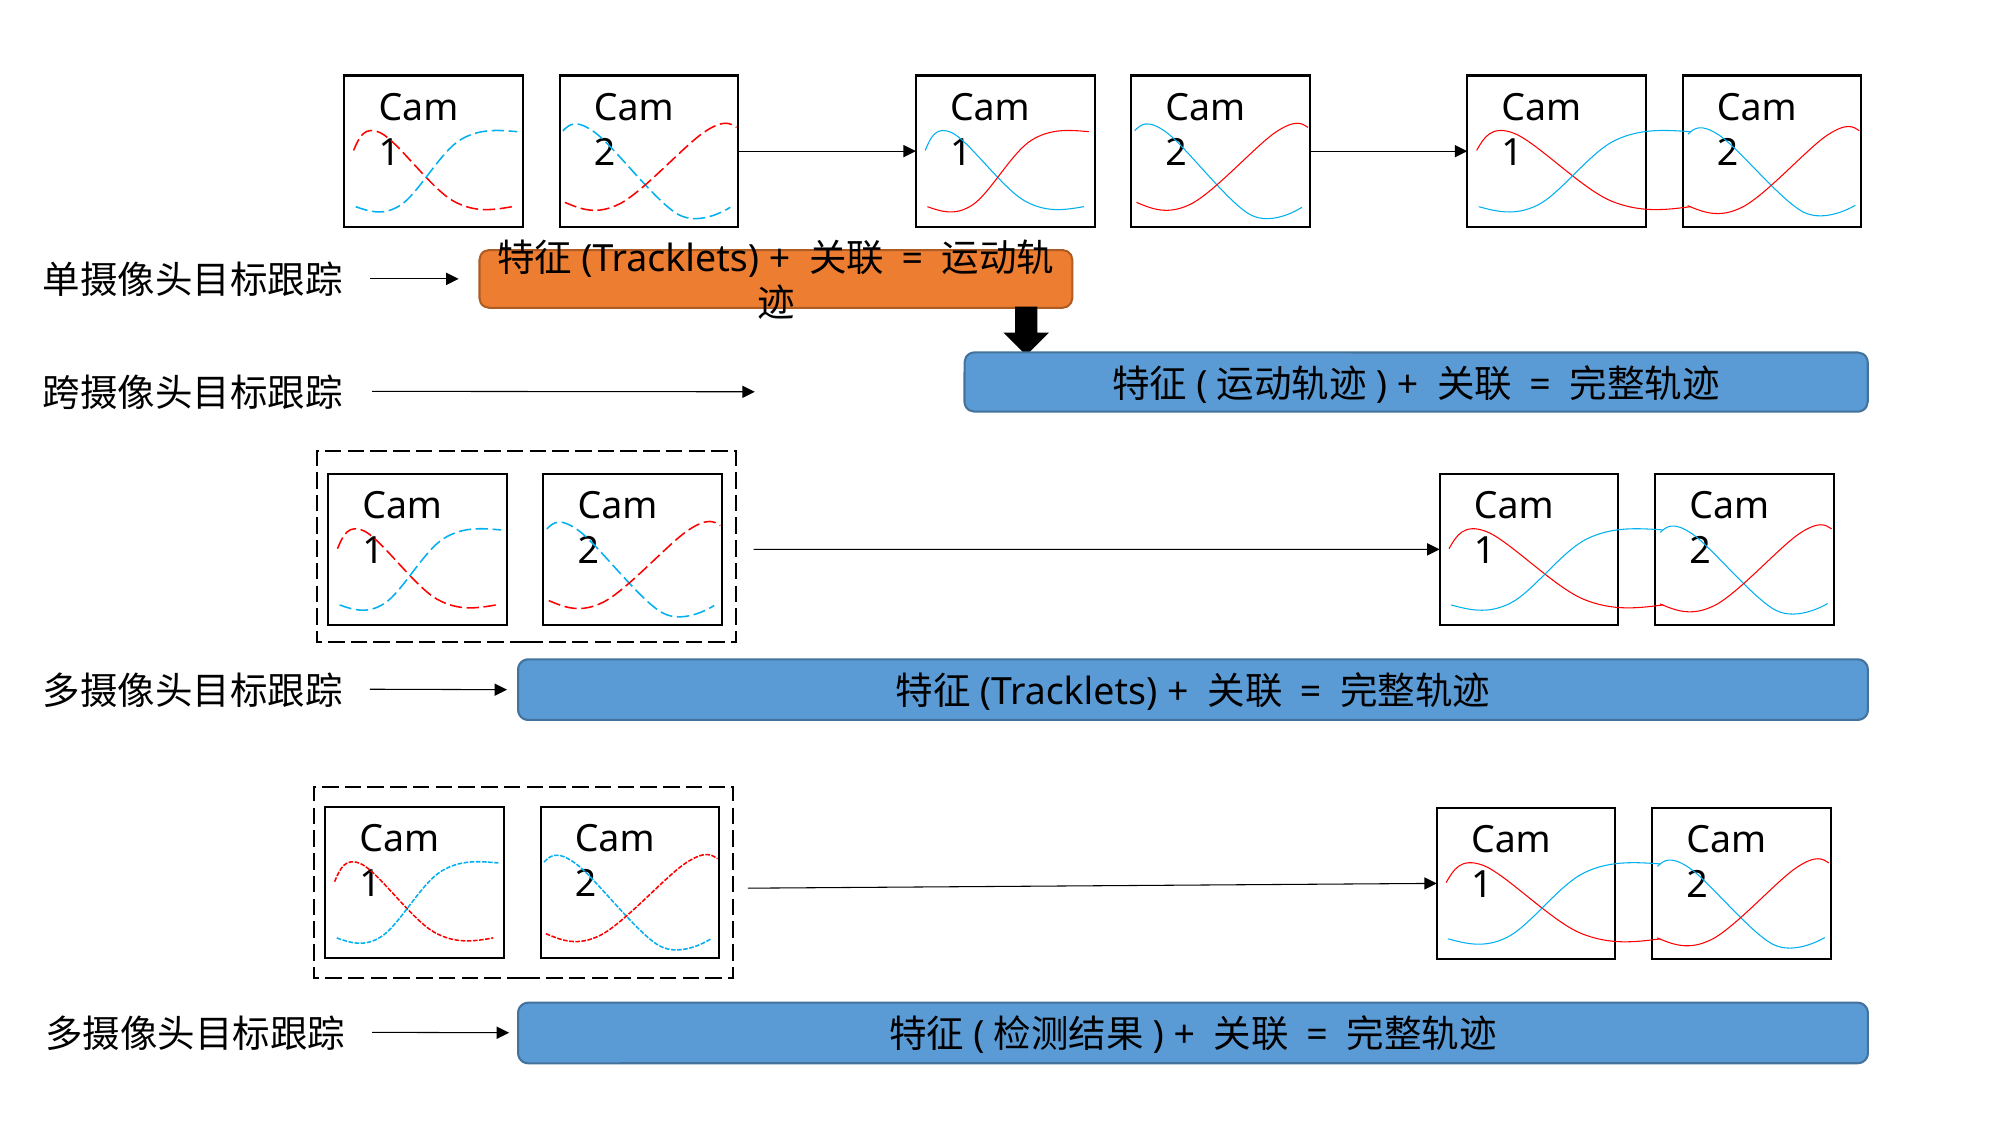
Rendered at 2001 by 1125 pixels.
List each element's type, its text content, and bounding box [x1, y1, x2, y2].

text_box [30, 1002, 510, 1064]
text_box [28, 248, 1868, 423]
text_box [316, 451, 1834, 643]
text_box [344, 75, 1862, 227]
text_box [28, 659, 1868, 720]
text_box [313, 786, 1831, 979]
text_box 特征(检测结果) + 关联 = 完整轨迹 [517, 1001, 1869, 1065]
